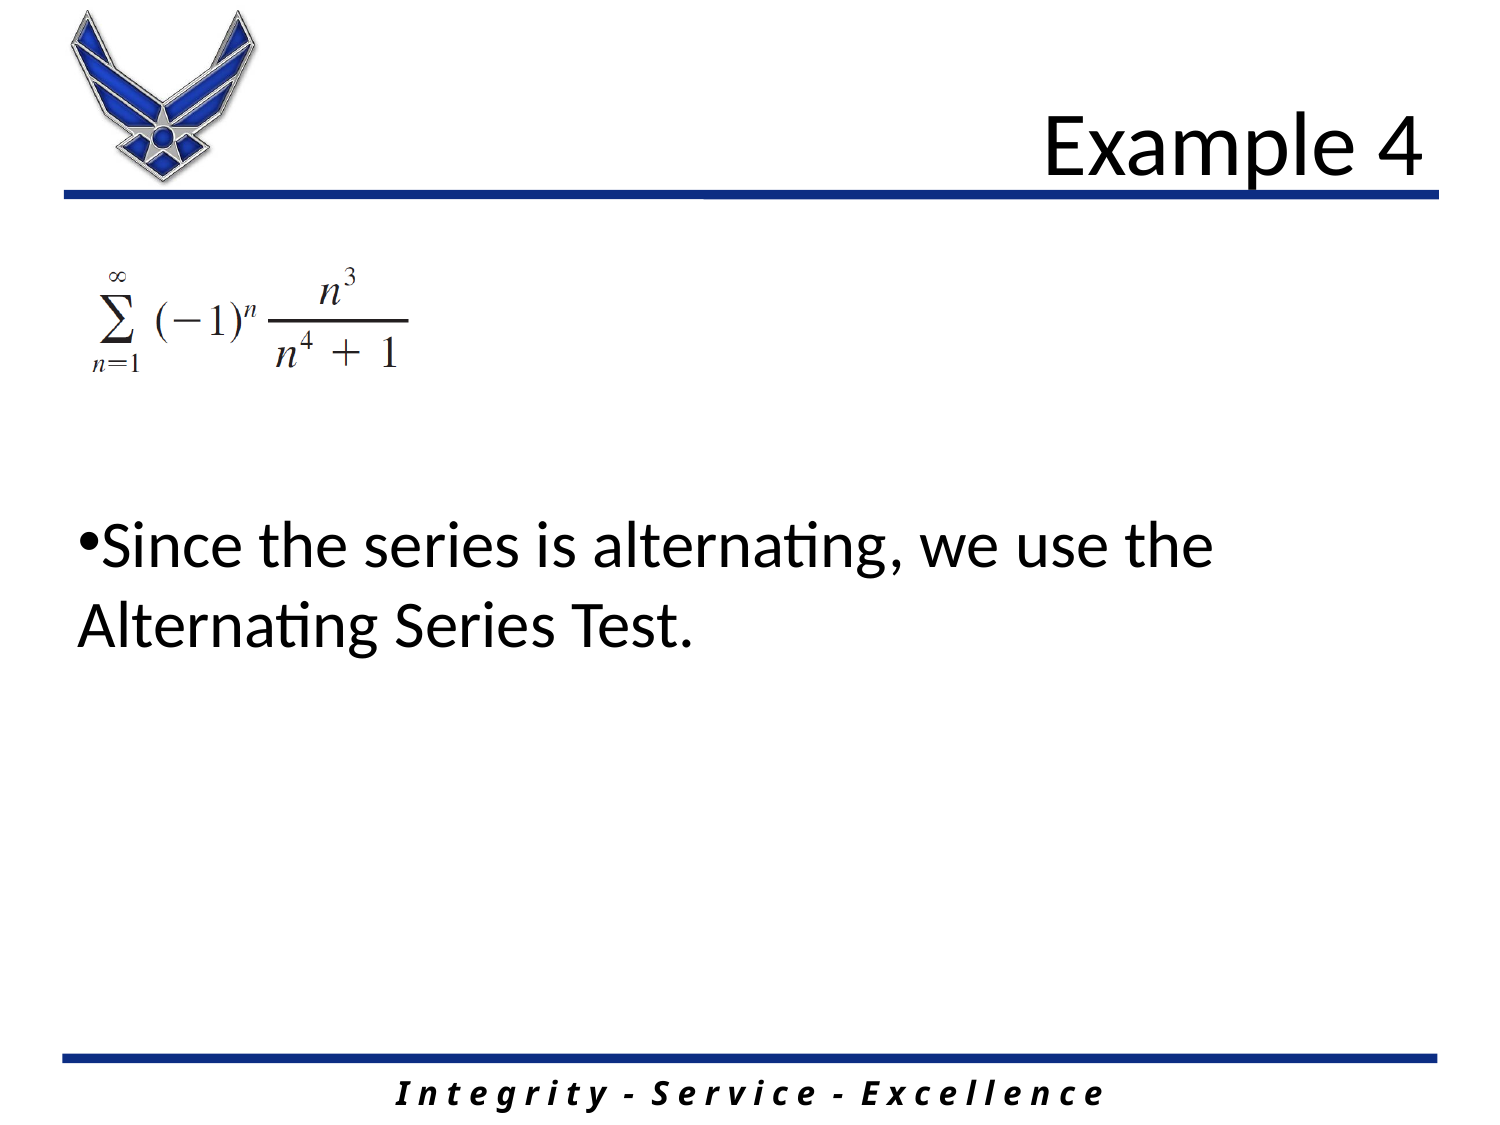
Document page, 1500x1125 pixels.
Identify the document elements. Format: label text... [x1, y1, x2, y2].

list Since the series is alternating, we use the Alternating Series Test. [62, 213, 1432, 1043]
picture [65, 5, 261, 188]
picture [83, 237, 423, 385]
title Example 4 [270, 45, 1440, 233]
